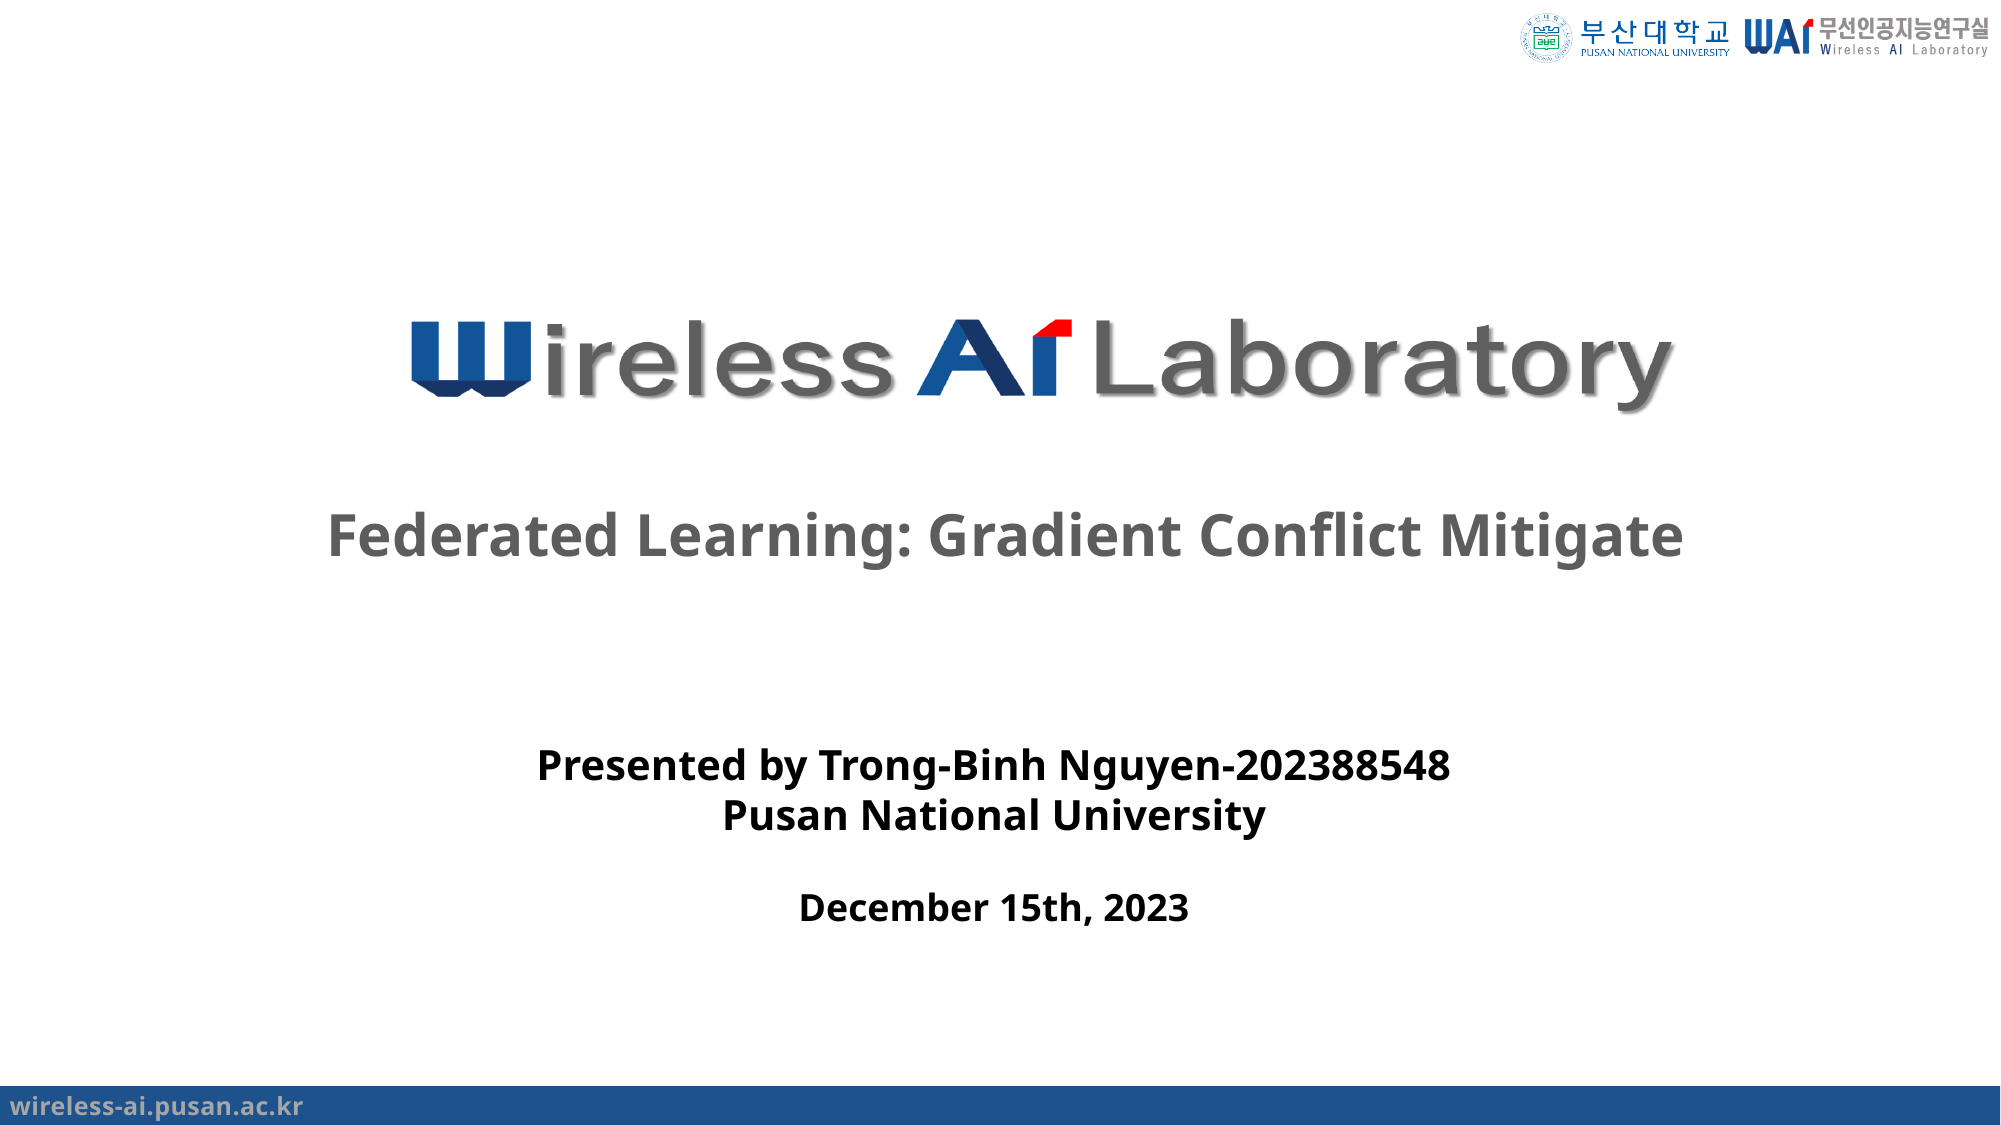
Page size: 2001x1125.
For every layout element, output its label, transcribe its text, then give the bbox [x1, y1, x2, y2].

picture [397, 302, 1686, 419]
picture [1744, 16, 1989, 58]
text_box Federated Learning: Gradient Conflict Mitigate [102, 420, 1910, 625]
picture [1518, 12, 1732, 64]
text_box Presented by Trong-Binh Nguyen-202388548 Pusan National University December 15th, 2023 [480, 680, 1508, 988]
